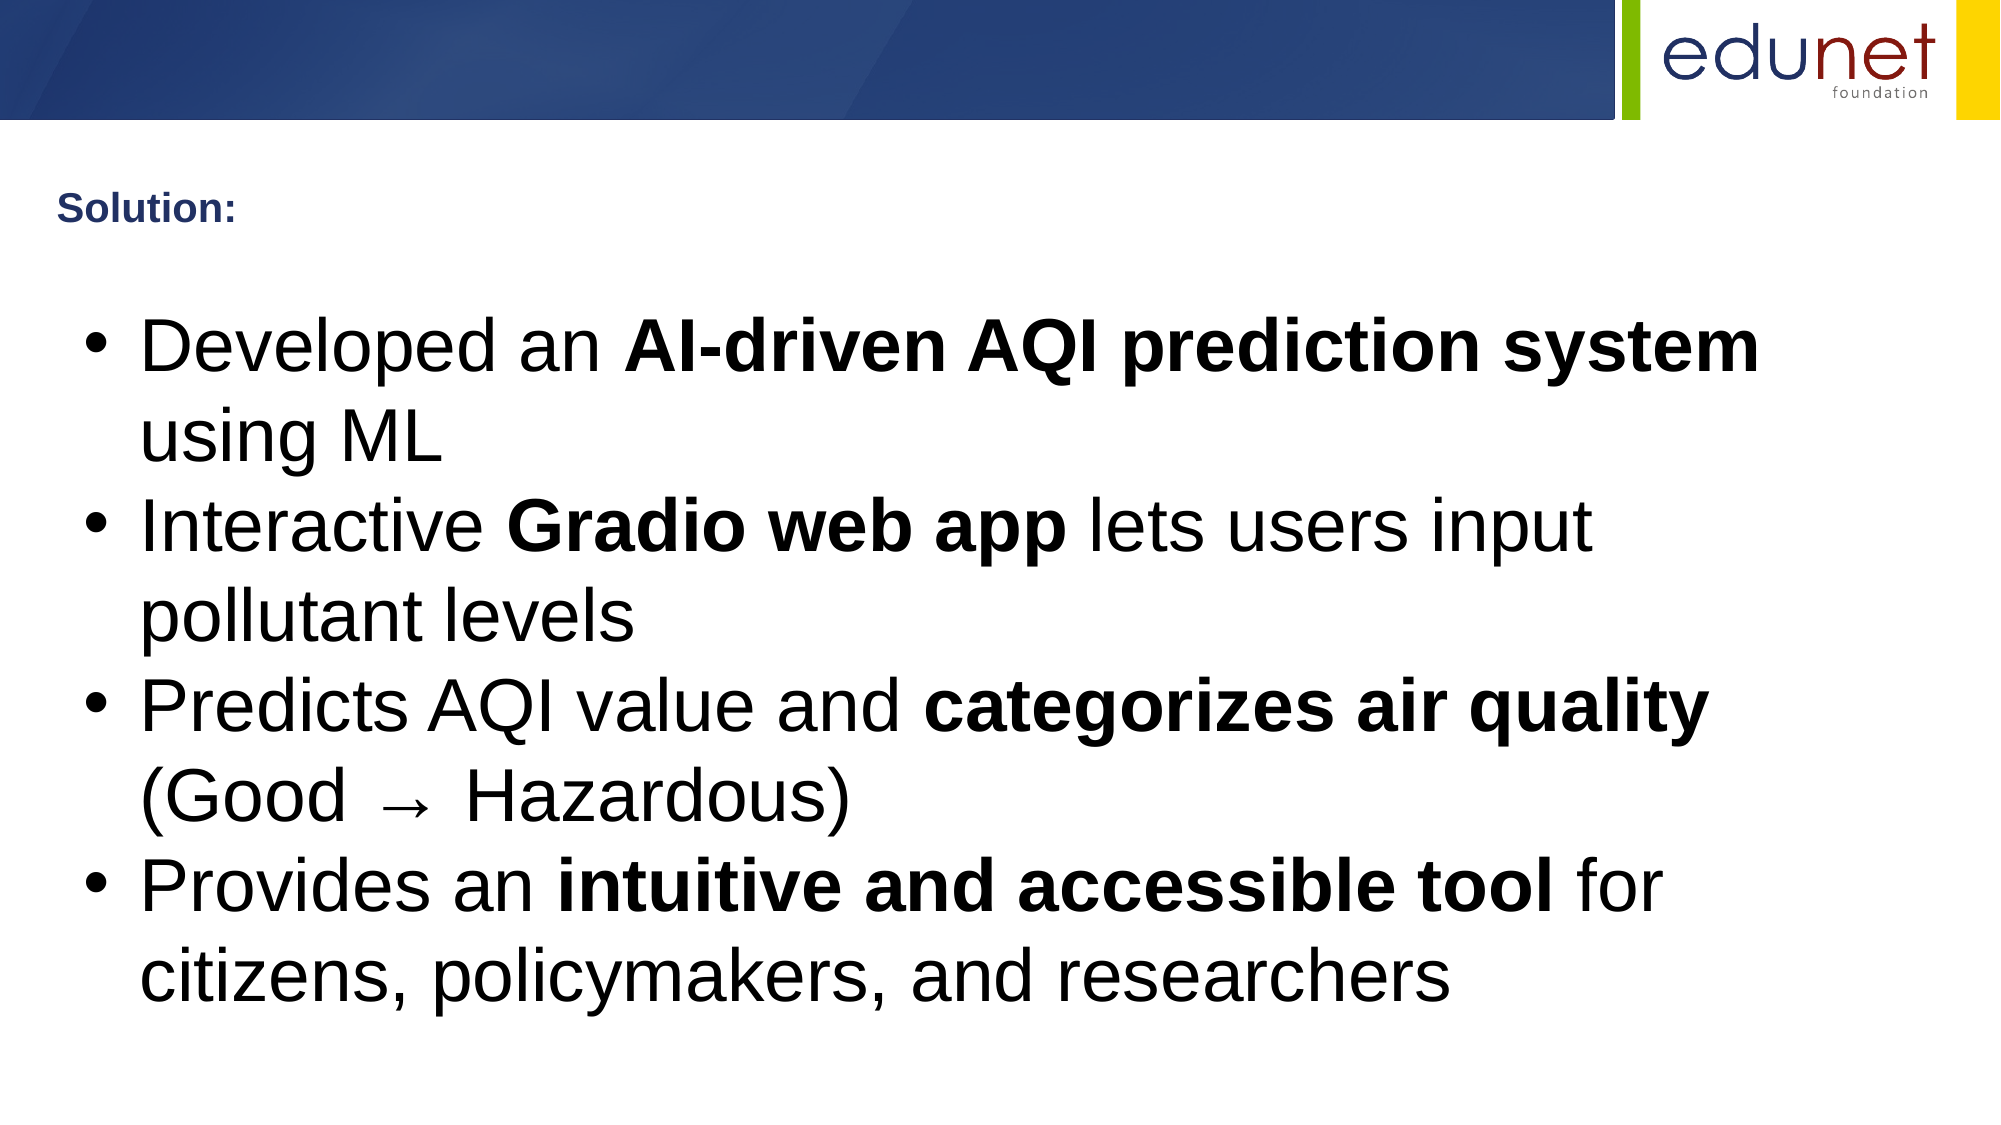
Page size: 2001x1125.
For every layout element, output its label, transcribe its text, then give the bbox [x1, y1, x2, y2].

text_box Developed an AI-driven AQI prediction system using ML Interactive Gradio web app lets users input pollutant levels Predicts AQI value and categorizes air quality (Good → Hazardous) Provides an intuitive and accessible tool for citizens, policymakers, and researchers [68, 289, 1903, 1025]
text_box Solution: [41, 172, 1043, 238]
picture [1652, 12, 1948, 108]
